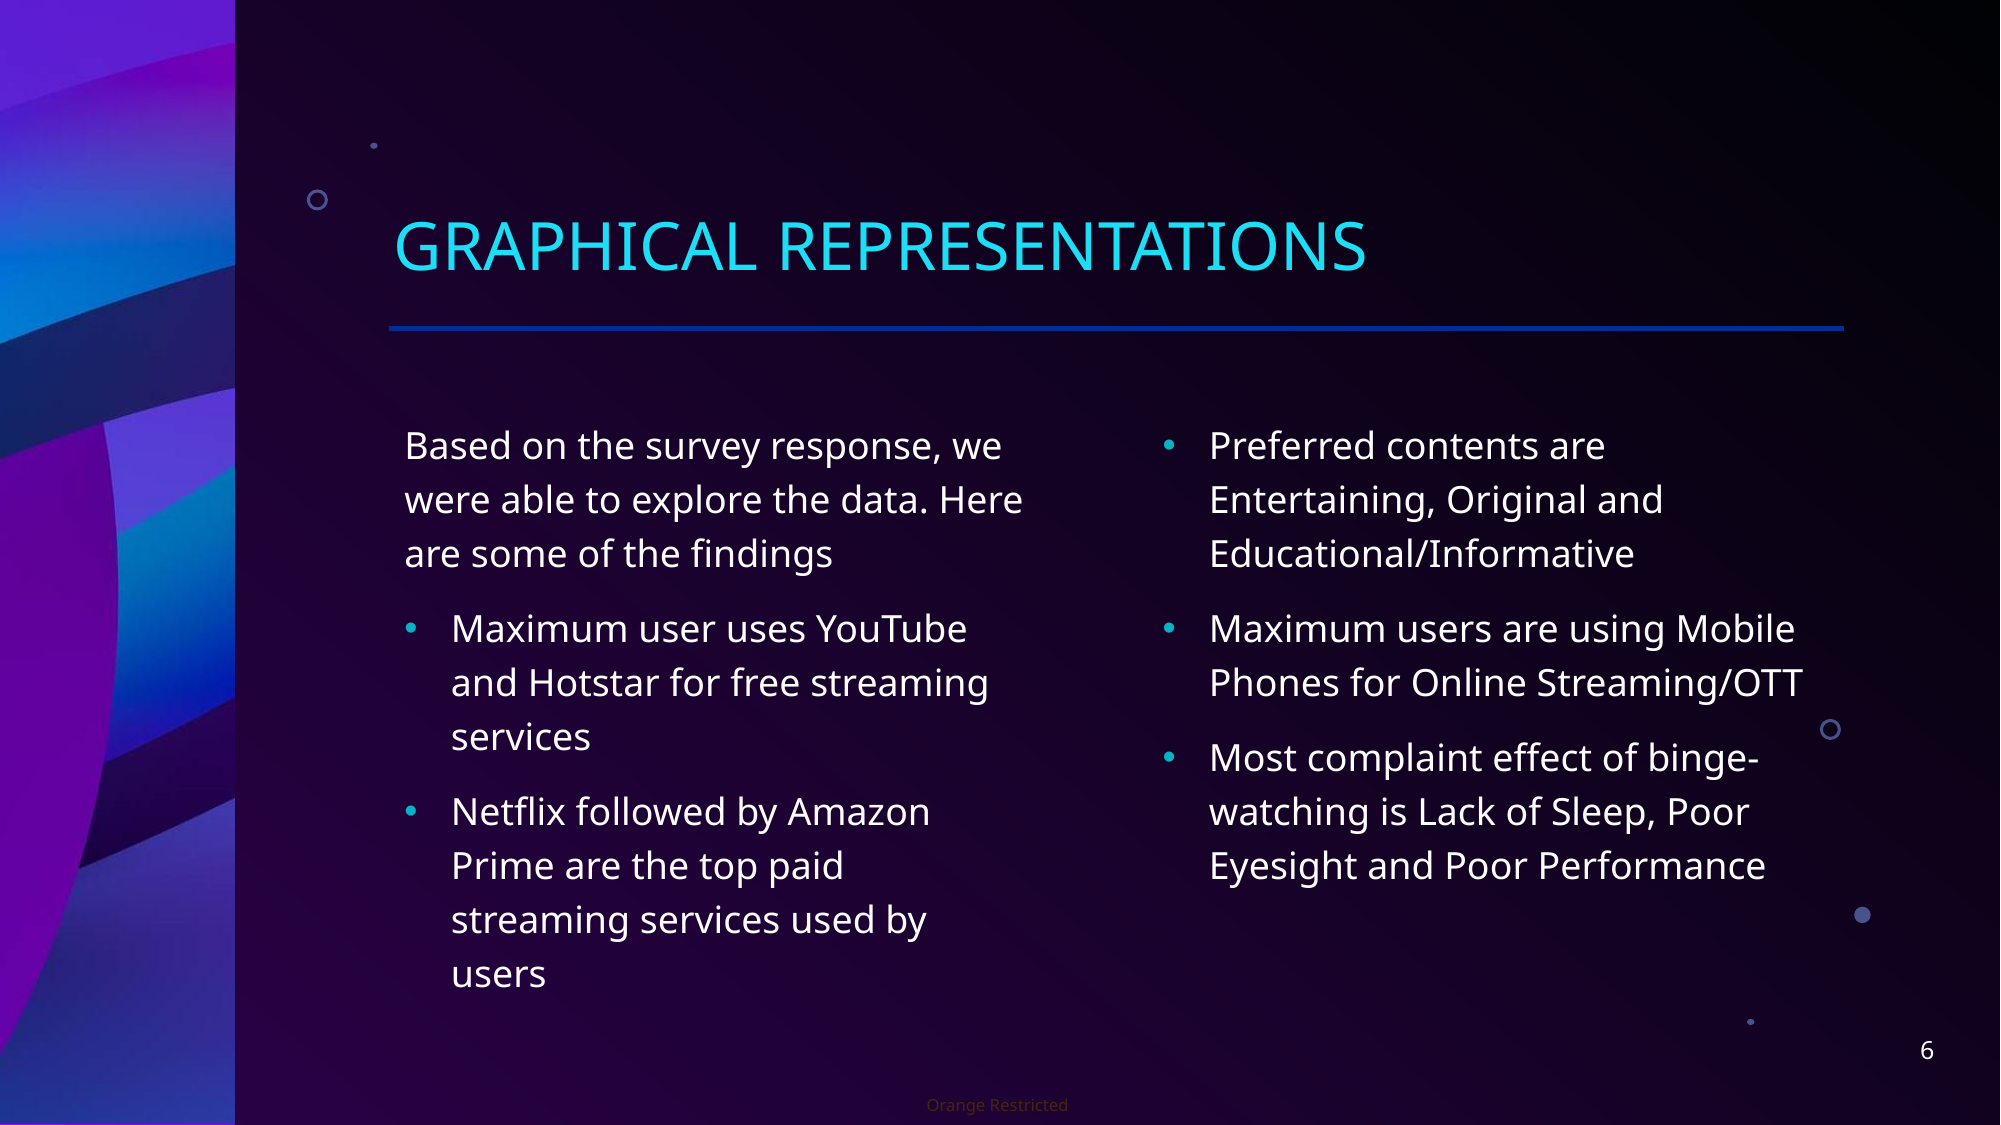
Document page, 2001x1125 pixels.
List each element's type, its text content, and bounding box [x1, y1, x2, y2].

list Based on the survey response, we were able to explore the data. Here are some of the findings Maximum user uses YouTube and Hotstar for free streaming services Netflix followed by Amazon Prime are the top paid streaming services used by users [389, 405, 1048, 985]
picture [0, 0, 235, 1124]
slide_number 6 [1499, 1021, 1950, 1082]
list Preferred contents are Entertaining, Original and Educational/Informative Maximum users are using Mobile Phones for Online Streaming/OTT Most complaint effect of binge-watching is Lack of Sleep, Poor Eyesight and Poor Performance [1147, 405, 1841, 985]
title Graphical representations [393, 26, 1845, 292]
